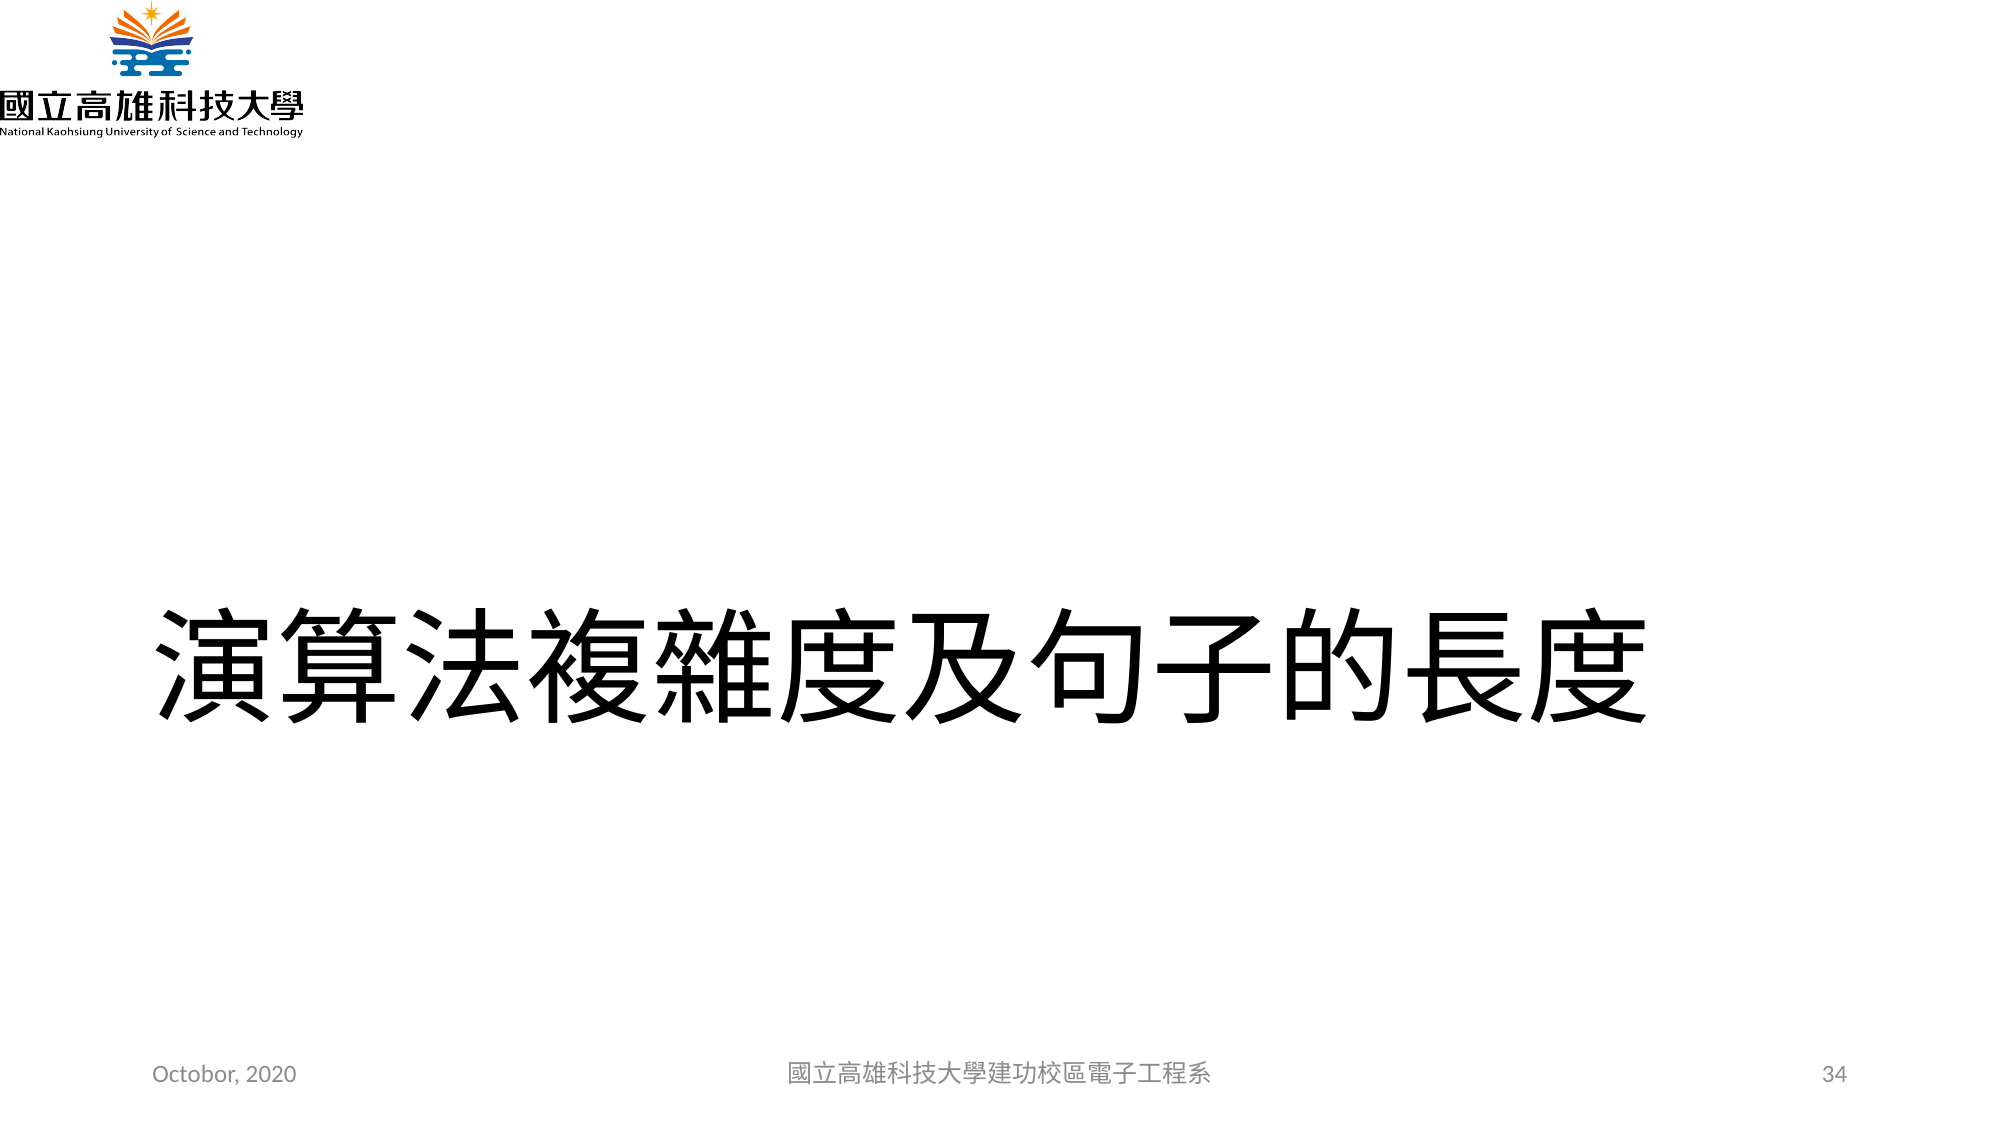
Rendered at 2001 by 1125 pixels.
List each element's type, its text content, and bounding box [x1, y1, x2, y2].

picture [0, 0, 303, 138]
title 演算法複雜度及句子的長度 [136, 280, 1862, 749]
footer 國立高雄科技大學建功校區電子工程系 [662, 1042, 1338, 1103]
slide_number Octobor, 2020 [137, 1042, 588, 1103]
slide_number 34 [1412, 1042, 1863, 1103]
